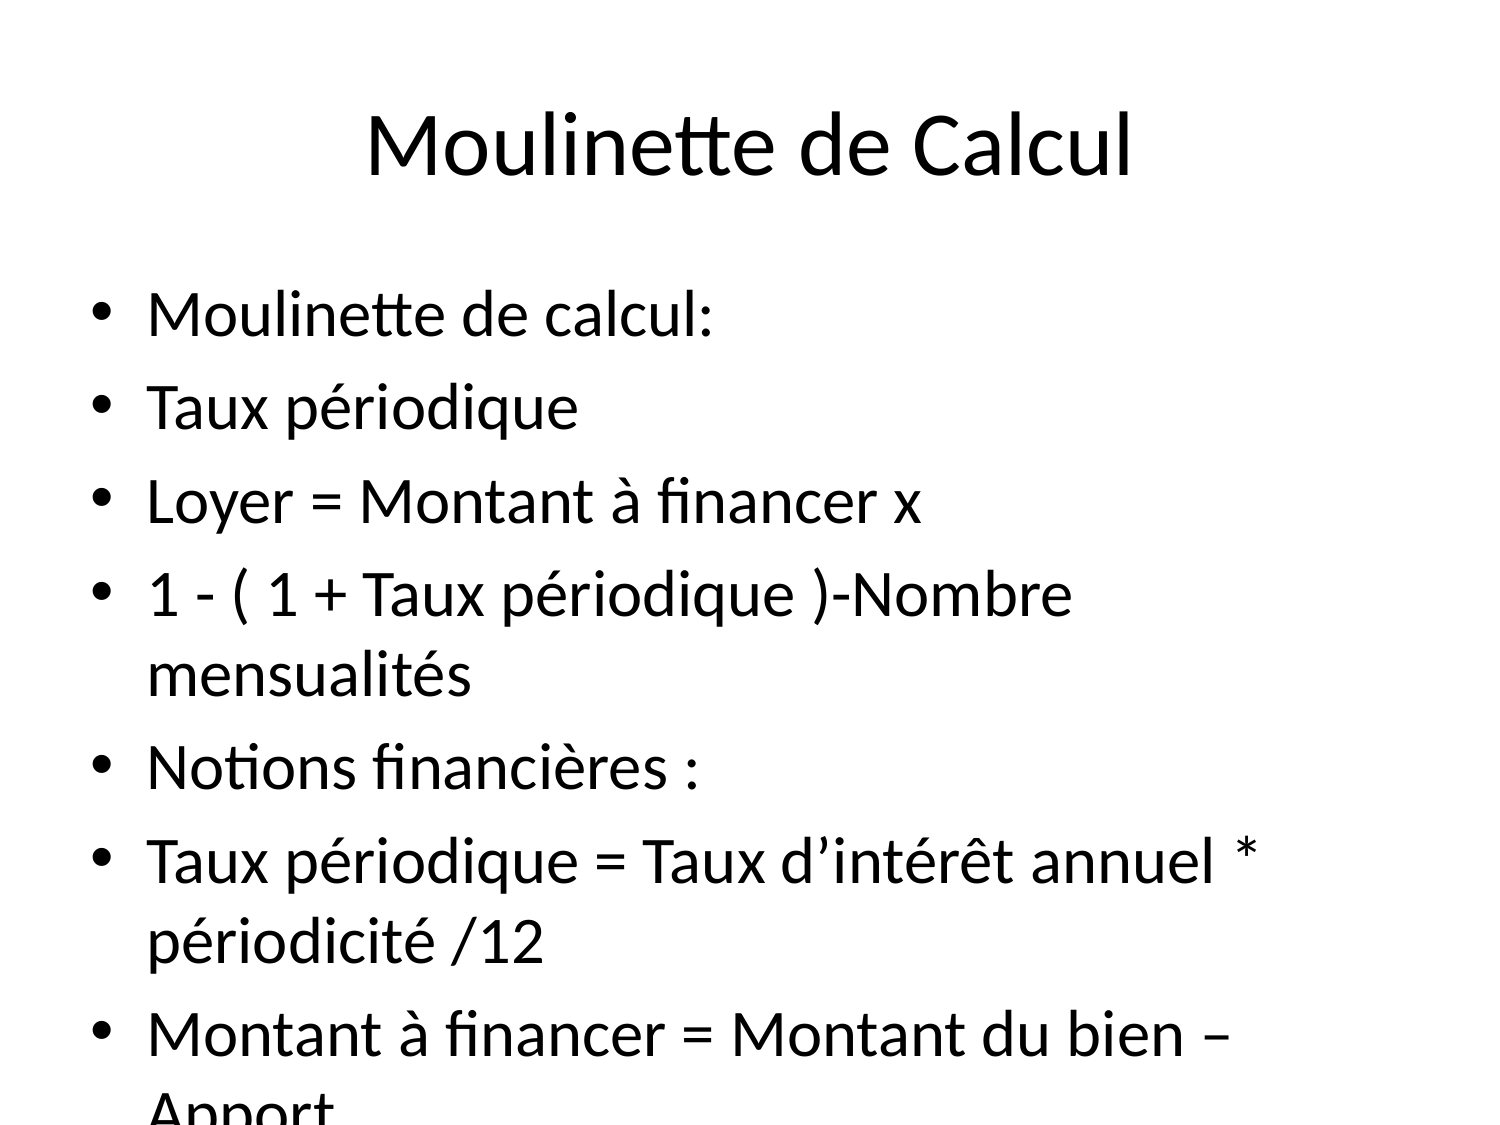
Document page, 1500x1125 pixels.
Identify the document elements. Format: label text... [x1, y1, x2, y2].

title Moulinette de Calcul [75, 45, 1425, 233]
list Moulinette de calcul: Taux périodique Loyer = Montant à financer x 1 - ( 1 + Taux périodique )-Nombre mensualités Notions financières : Taux périodique = Taux d’intérêt annuel * périodicité /12 Montant à financer = Montant du bien – Apport Loyer = Capital + intérêt Somme des loyer = Loyer * Durée Agios = La somme des loyers – Montant à financer [75, 262, 1425, 1005]
